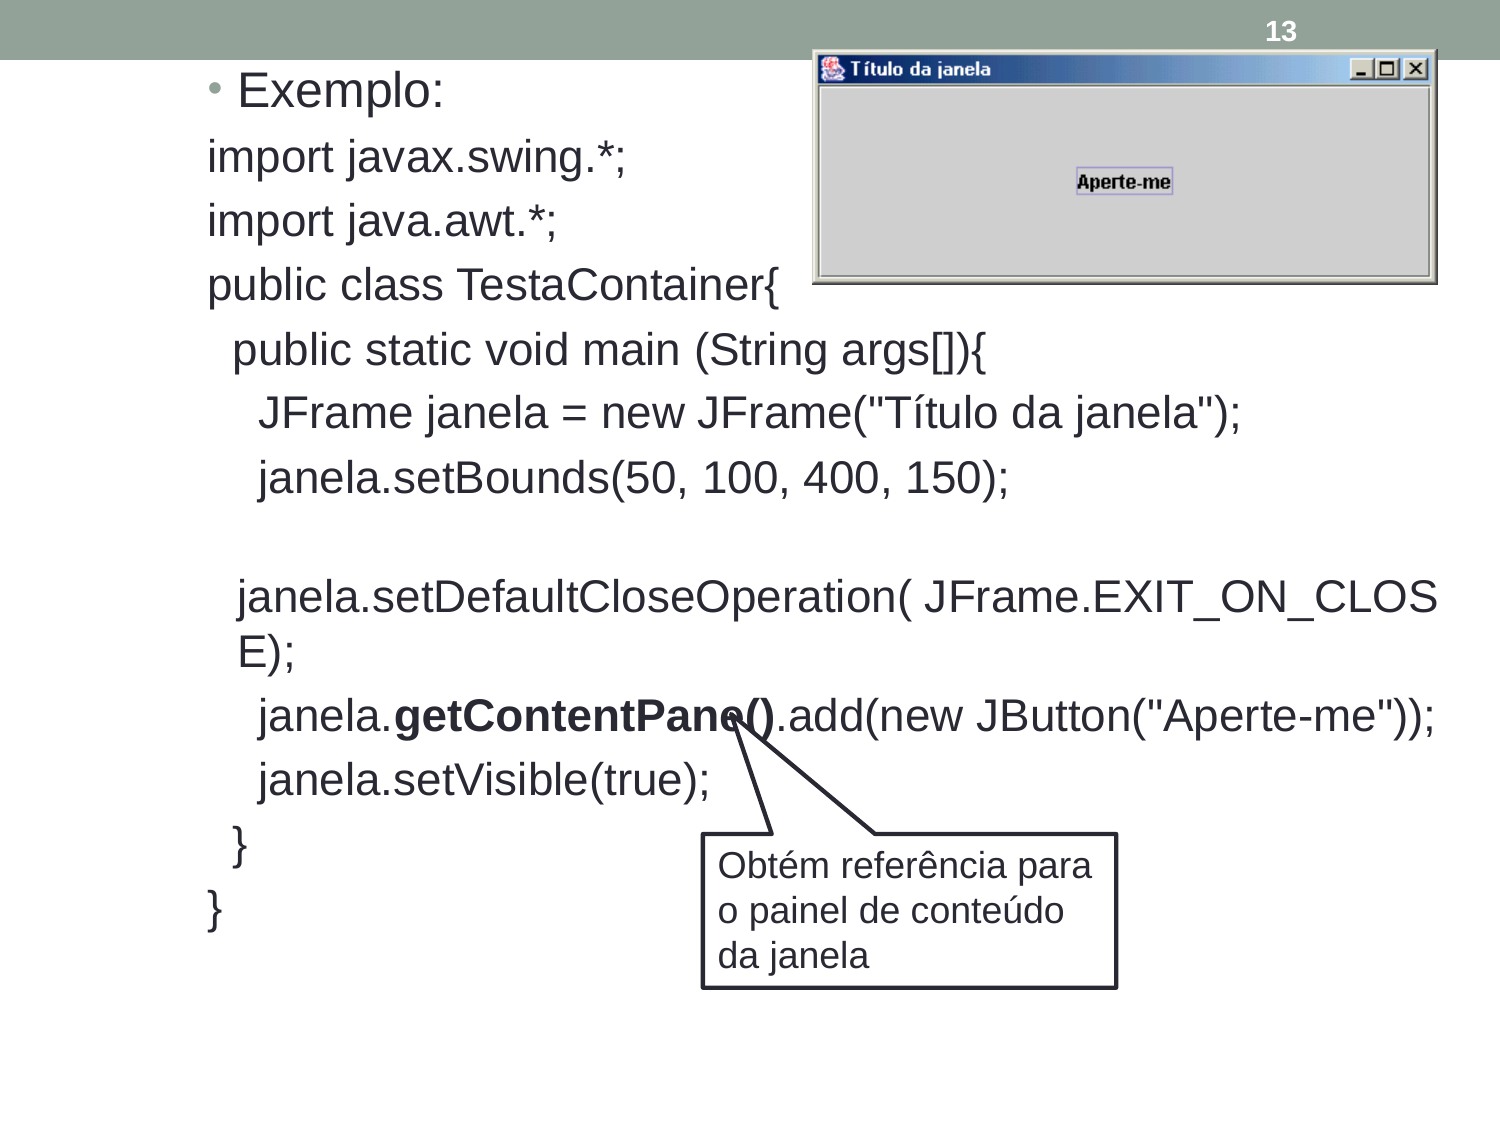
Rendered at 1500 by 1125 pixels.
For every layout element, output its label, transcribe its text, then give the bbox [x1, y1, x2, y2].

text_box Obtém referência para o painel de conteúdo da janela [700, 712, 1119, 990]
picture [812, 49, 1438, 285]
list Exemplo: import javax.swing.*; import java.awt.*; public class TestaContainer{ public static void main (String args[]){ JFrame janela = new JFrame("Título da janela"); janela.setBounds(50, 100, 400, 150); janela.setDefaultCloseOperation( JFrame.EXIT_ON_CLOSE); janela.getContentPane().add(new JButton("Aperte-me")); janela.setVisible(true); } } [192, 50, 1468, 1000]
slide_number 13 [1250, 3, 1425, 46]
